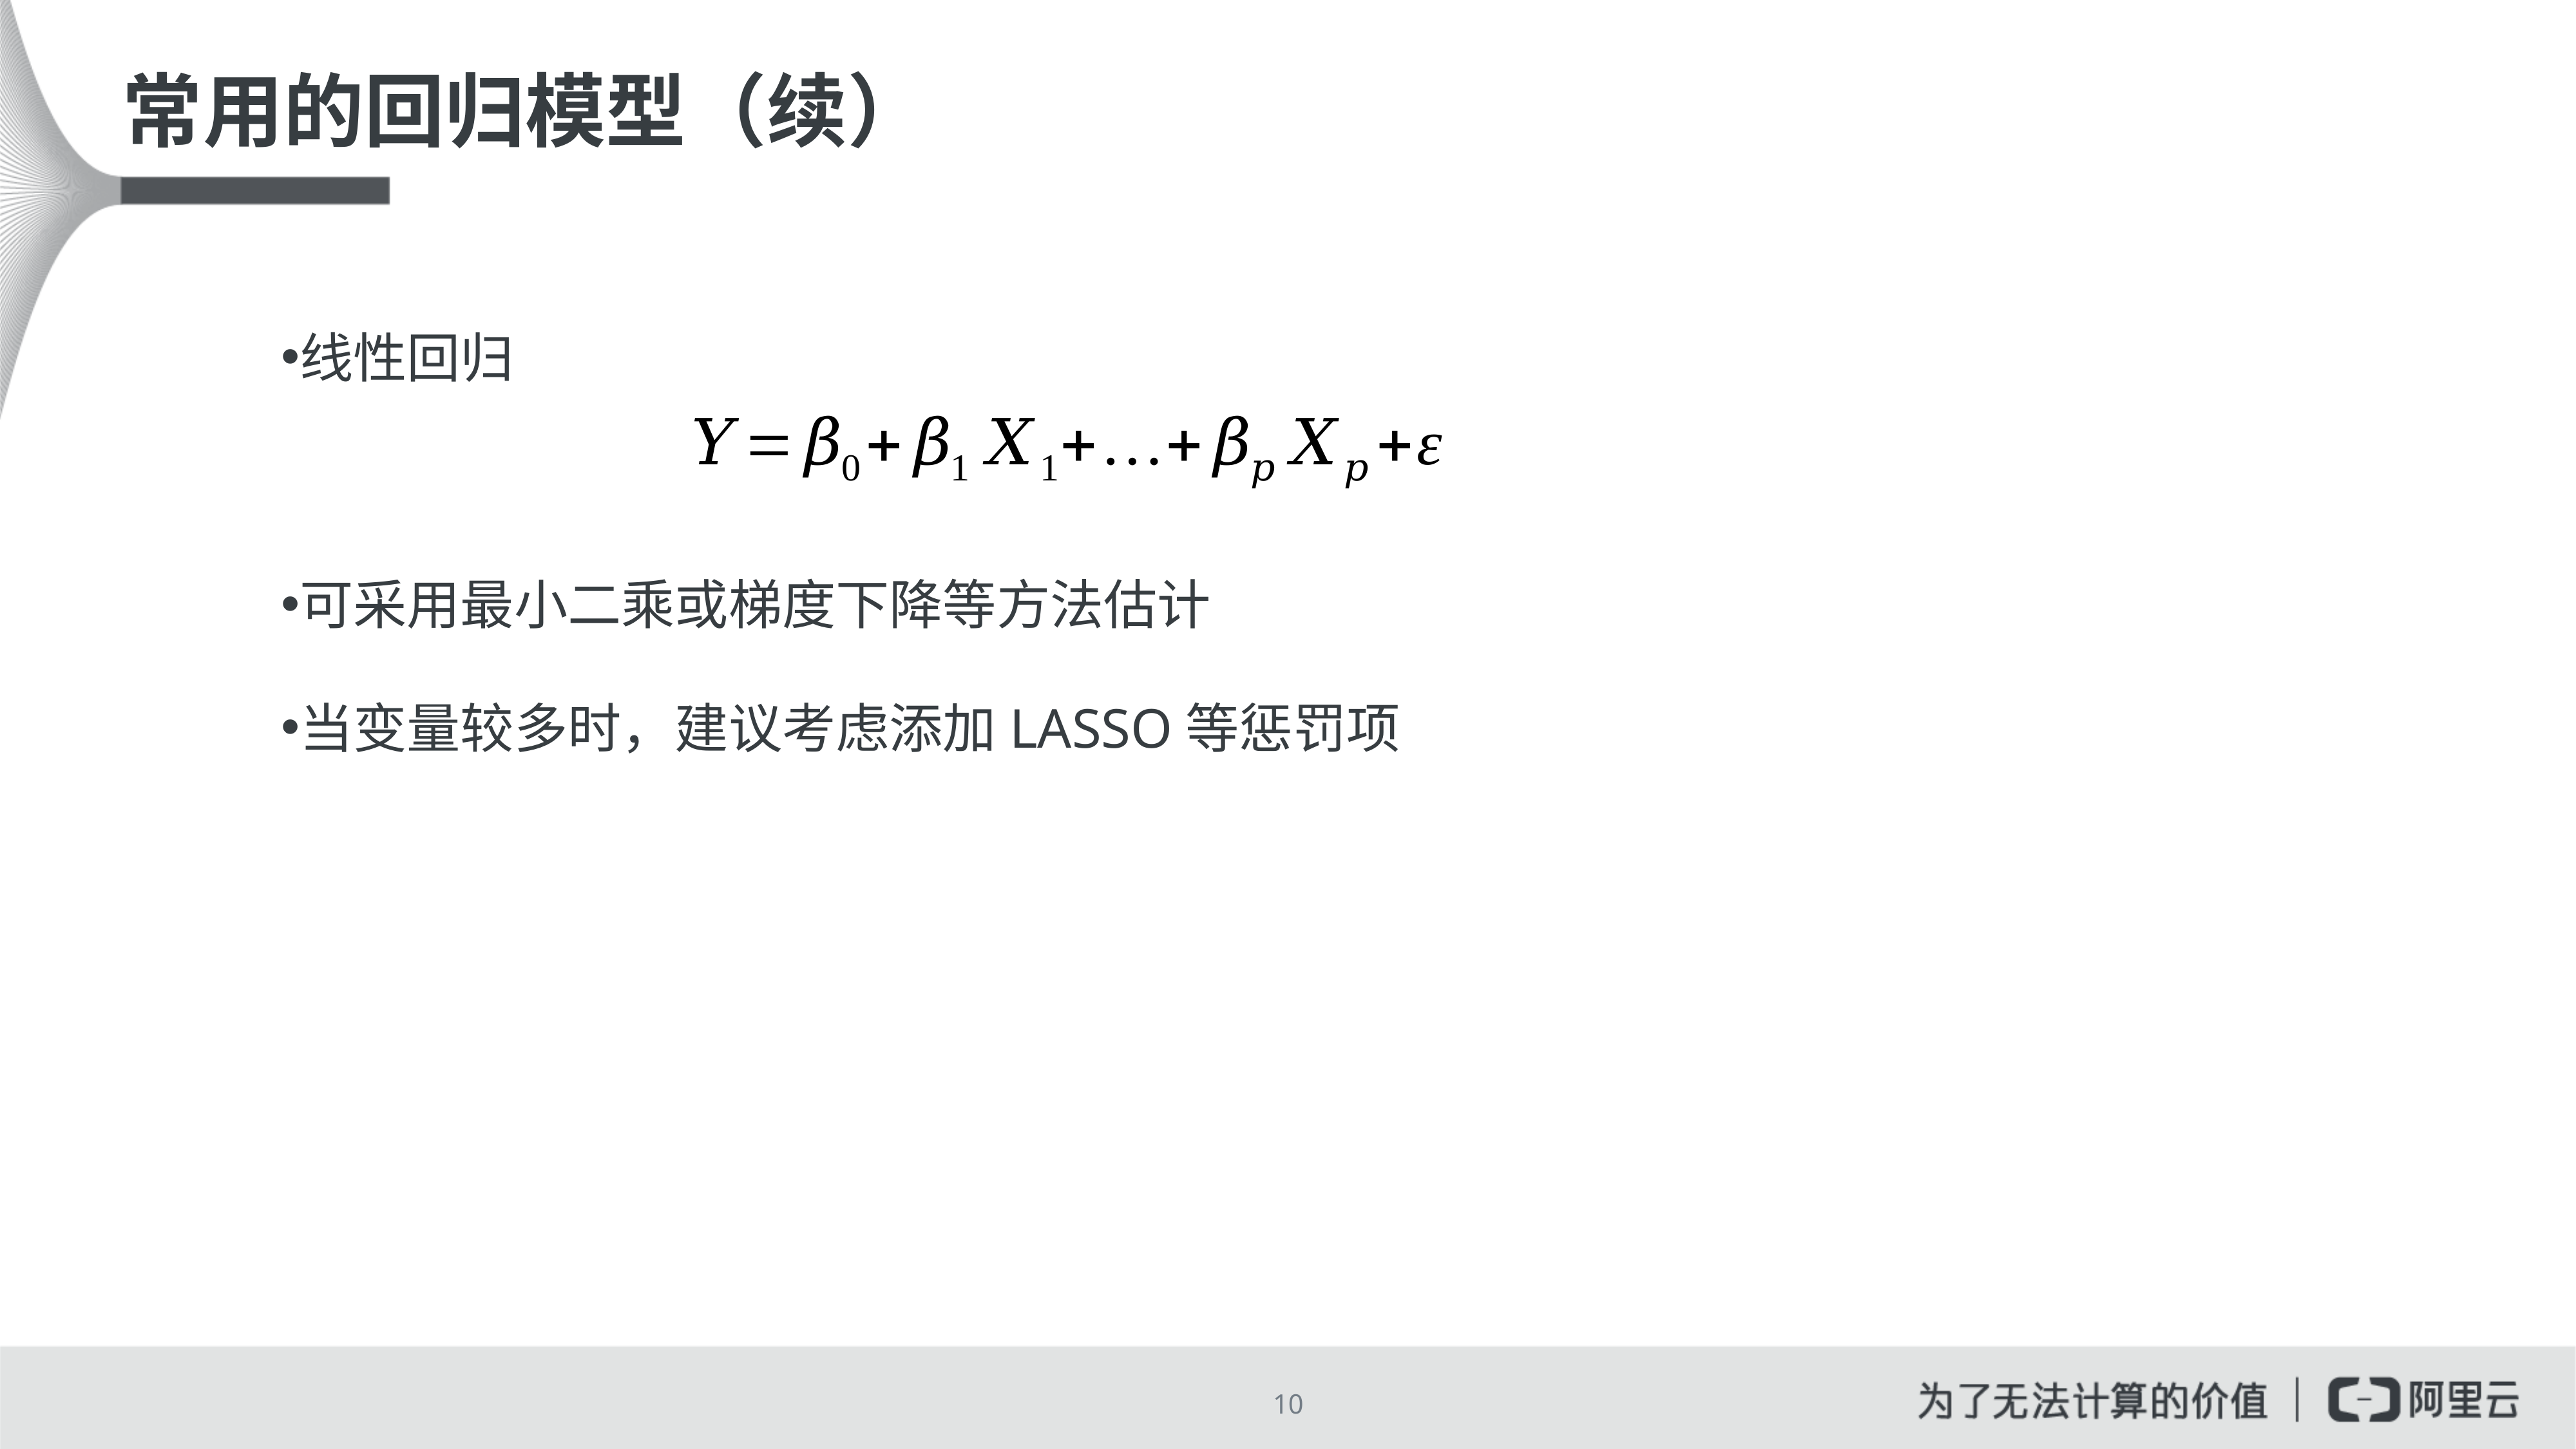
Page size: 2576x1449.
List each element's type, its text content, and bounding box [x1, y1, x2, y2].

text_box 线性回归 可采用最小二乘或梯度下降等方法估计 当变量较多时，建议考虑添加LASSO等惩罚项 [147, 287, 2441, 869]
title 常用的回归模型（续） [112, 66, 2456, 163]
picture [0, 0, 2576, 1449]
